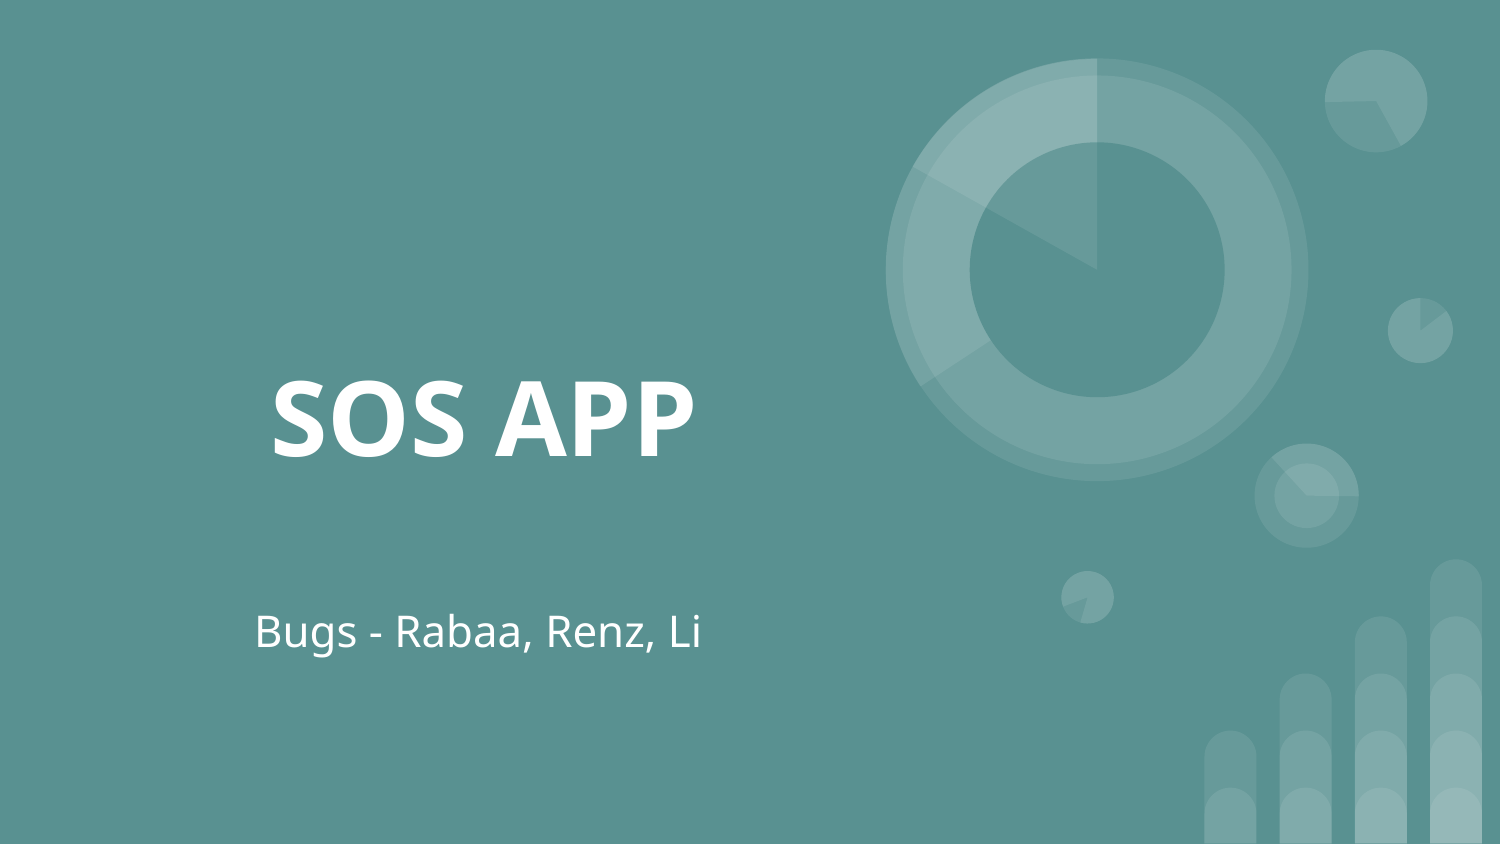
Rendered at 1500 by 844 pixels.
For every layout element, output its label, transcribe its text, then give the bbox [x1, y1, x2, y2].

title SOS APP [135, 264, 834, 572]
subtitle Bugs - Rabaa, Renz, Li [135, 589, 834, 704]
